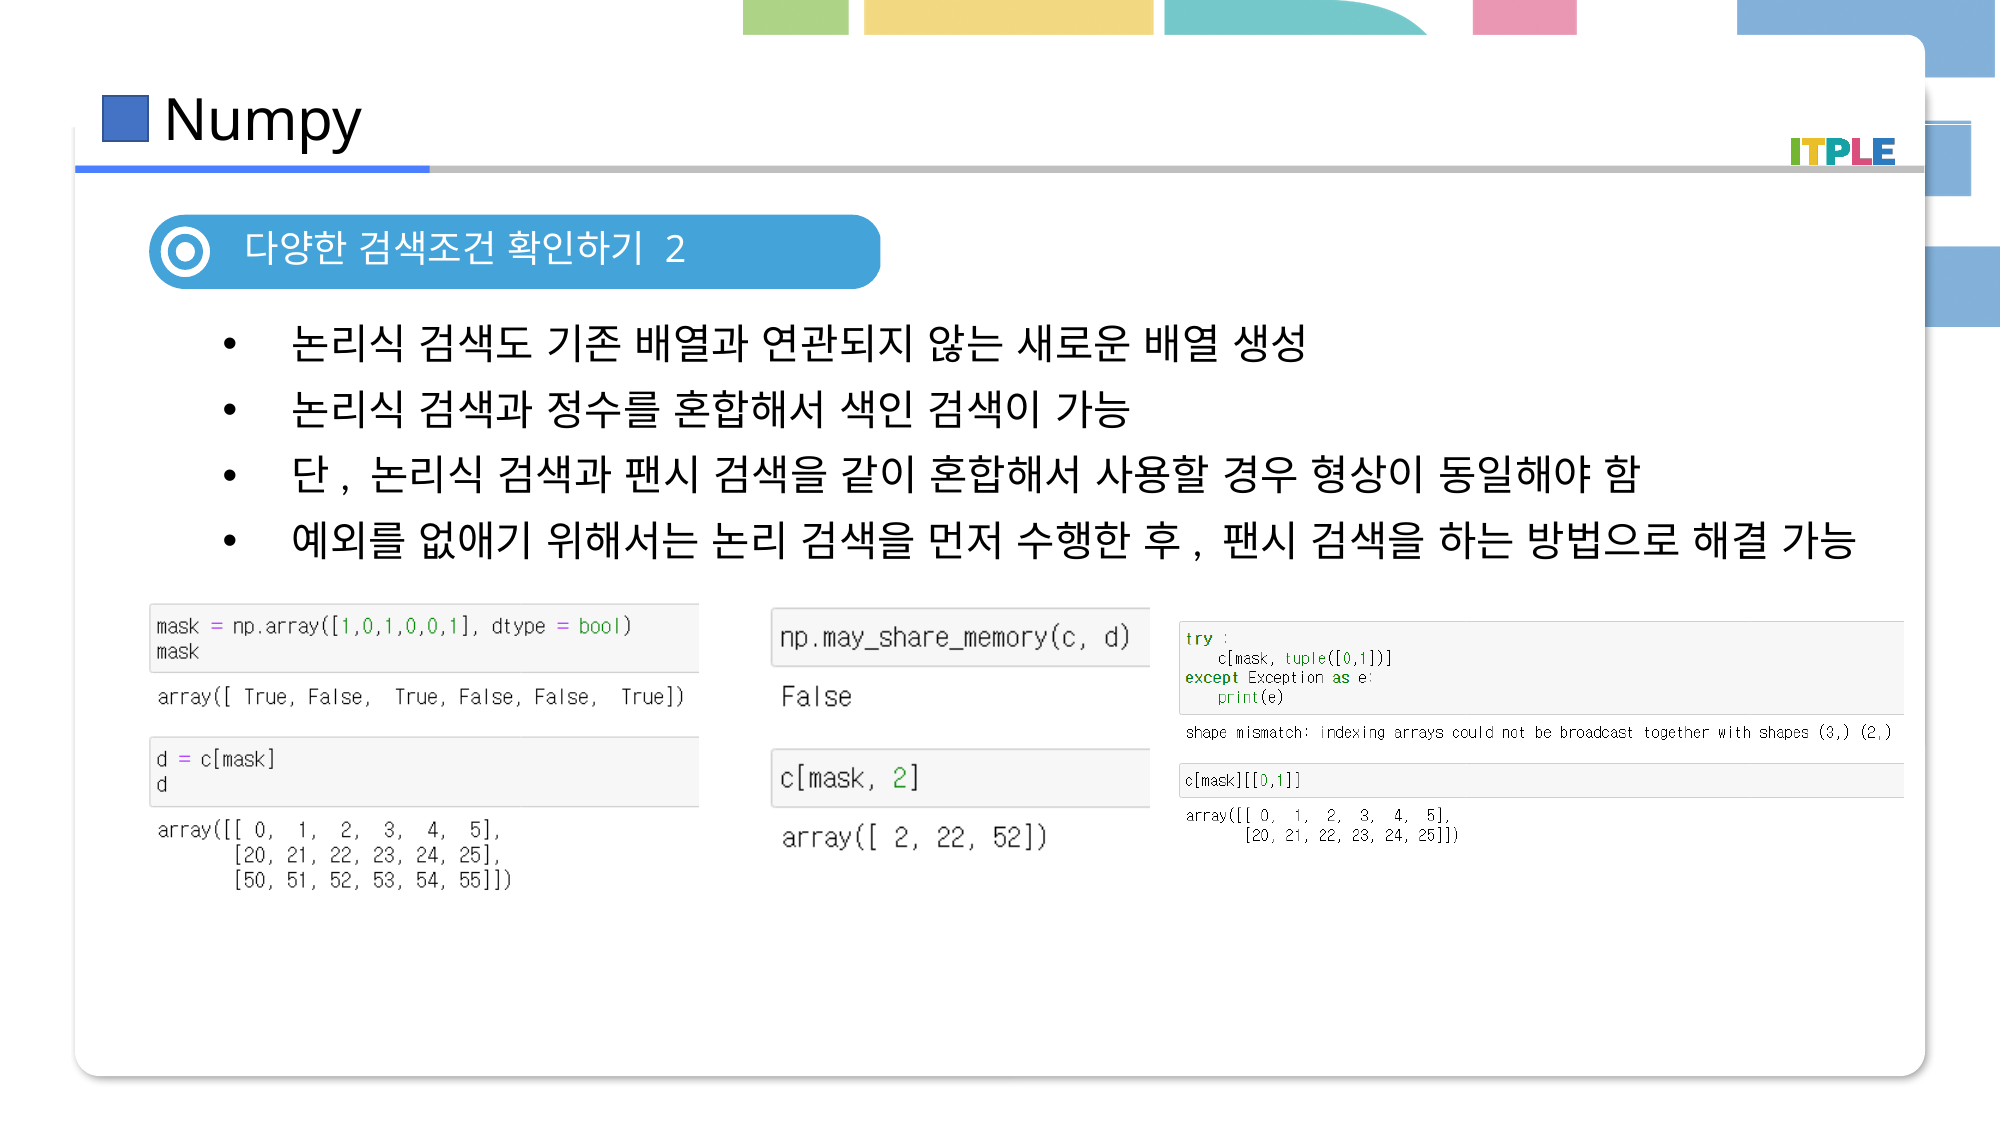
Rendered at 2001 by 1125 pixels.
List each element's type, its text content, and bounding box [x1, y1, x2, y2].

list 논리식 검색도 기존 배열과 연관되지 않는 새로운 배열 생성 논리식 검색과 정수를 혼합해서 색인 검색이 가능 단, 논리식 검색과 팬시 검색을 같이 혼합해서 사용할 경우 형상이 동일해야 함 예외를 없애기 위해서는 논리 검색을 먼저 수행한 후, 팬시 검색을 하는 방법으로 해결 가능 [207, 315, 1904, 554]
picture [147, 600, 699, 908]
text_box 다양한 검색조건 확인하기 2 [230, 217, 702, 278]
picture [1177, 619, 1904, 858]
picture [767, 600, 1150, 877]
picture [1791, 138, 1895, 165]
